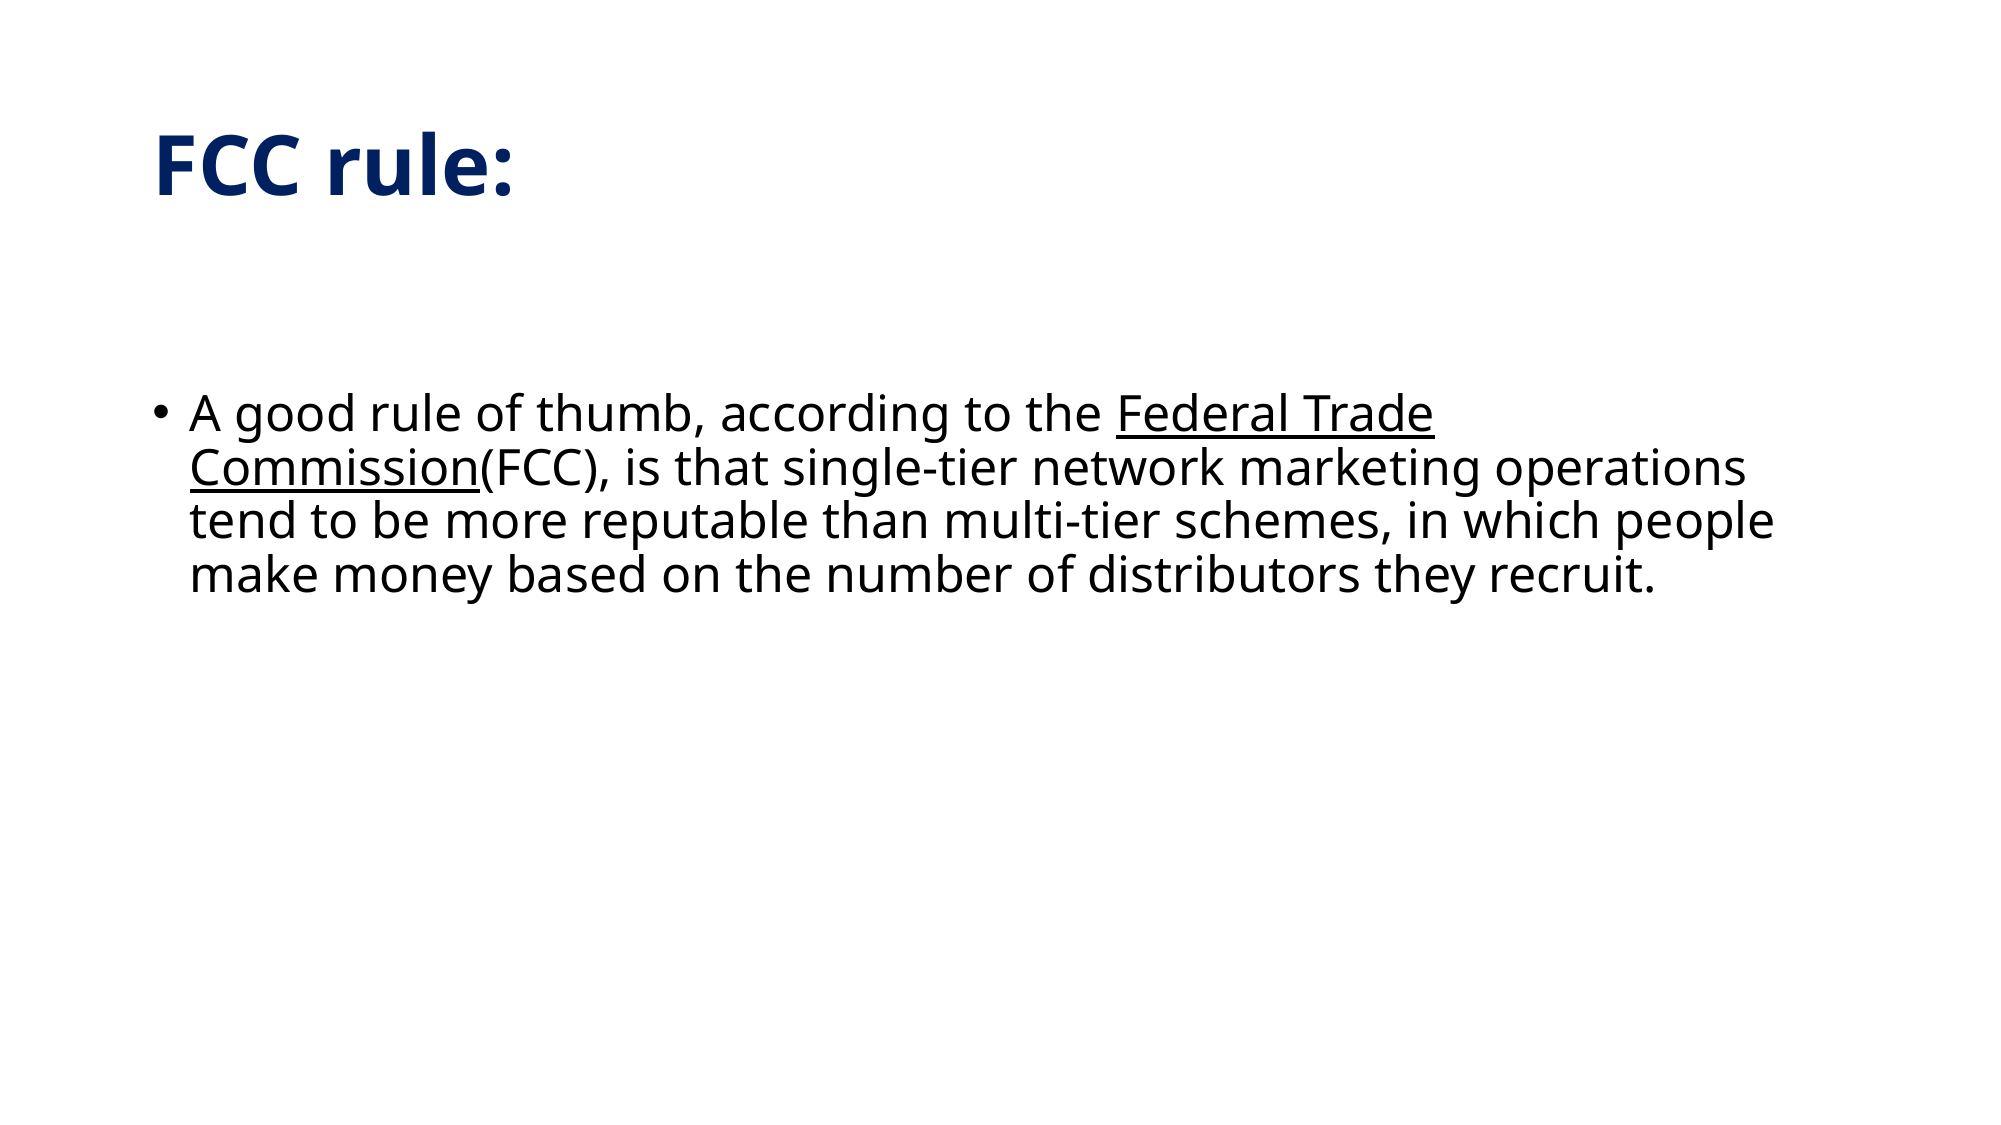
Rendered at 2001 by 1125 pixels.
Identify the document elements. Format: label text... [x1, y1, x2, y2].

title FCC rule: [137, 59, 1863, 278]
list A good rule of thumb, according to the Federal Trade Commission(FCC), is that single-tier network marketing operations tend to be more reputable than multi-tier schemes, in which people make money based on the number of distributors they recruit. [137, 299, 1863, 1014]
